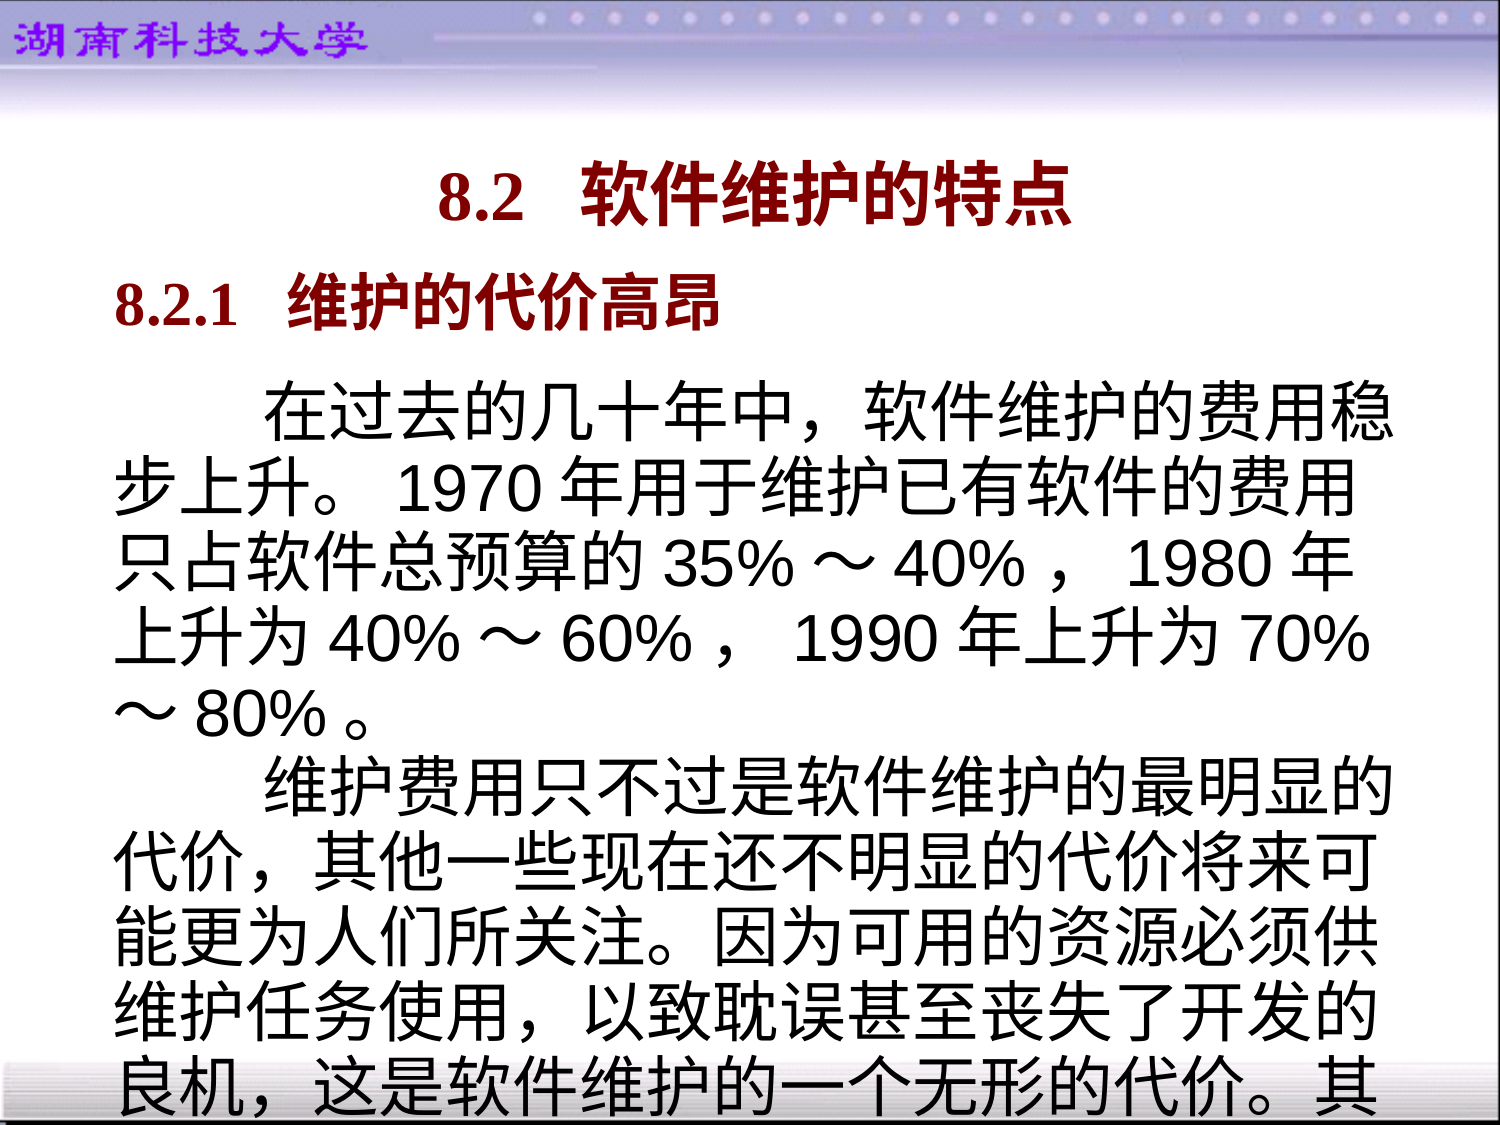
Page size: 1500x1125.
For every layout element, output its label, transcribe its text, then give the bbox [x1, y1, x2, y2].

title 8.2.1 维护的代价高昂 [99, 225, 1425, 339]
subtitle 在过去的几十年中，软件维护的费用稳步上升。1970年用于维护已有软件的费用只占软件总预算的35%～40%，1980年上升为40%～60%，1990年上升为70%～80%。 维护费用只不过是软件维护的最明显的代价，其他一些现在还不明显的代价将来可能更为人们所关注。因为可用的资源必须供维护任务使用，以致耽误甚至丧失了开发的良机，这是软件维护的一个无形的代价。其他无形的代价还有： [50, 367, 1425, 1071]
text_box 8.2 软件维护的特点 [87, 99, 1425, 213]
picture [0, 0, 1500, 1125]
